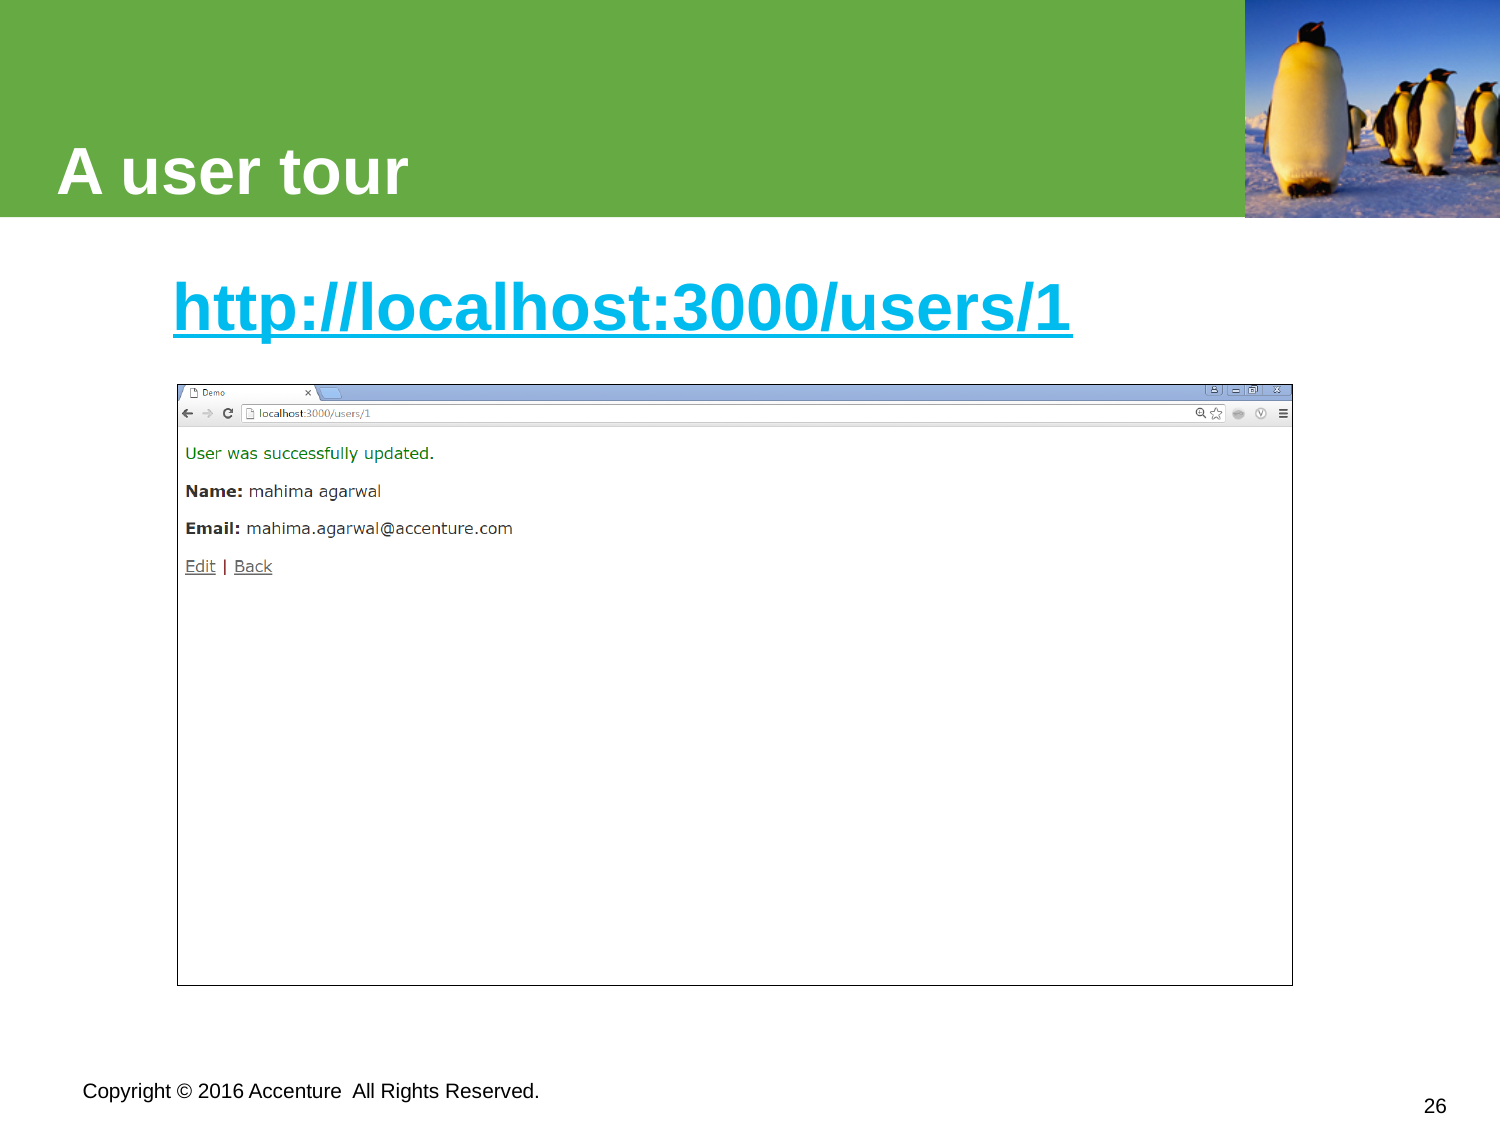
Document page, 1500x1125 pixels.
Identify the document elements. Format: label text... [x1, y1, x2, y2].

picture [177, 384, 1293, 986]
slide_number 26 [1183, 1080, 1463, 1125]
text_box http://localhost:3000/users/1 [158, 256, 1273, 352]
title A user tour [40, 108, 1205, 216]
picture [1245, 0, 1500, 218]
